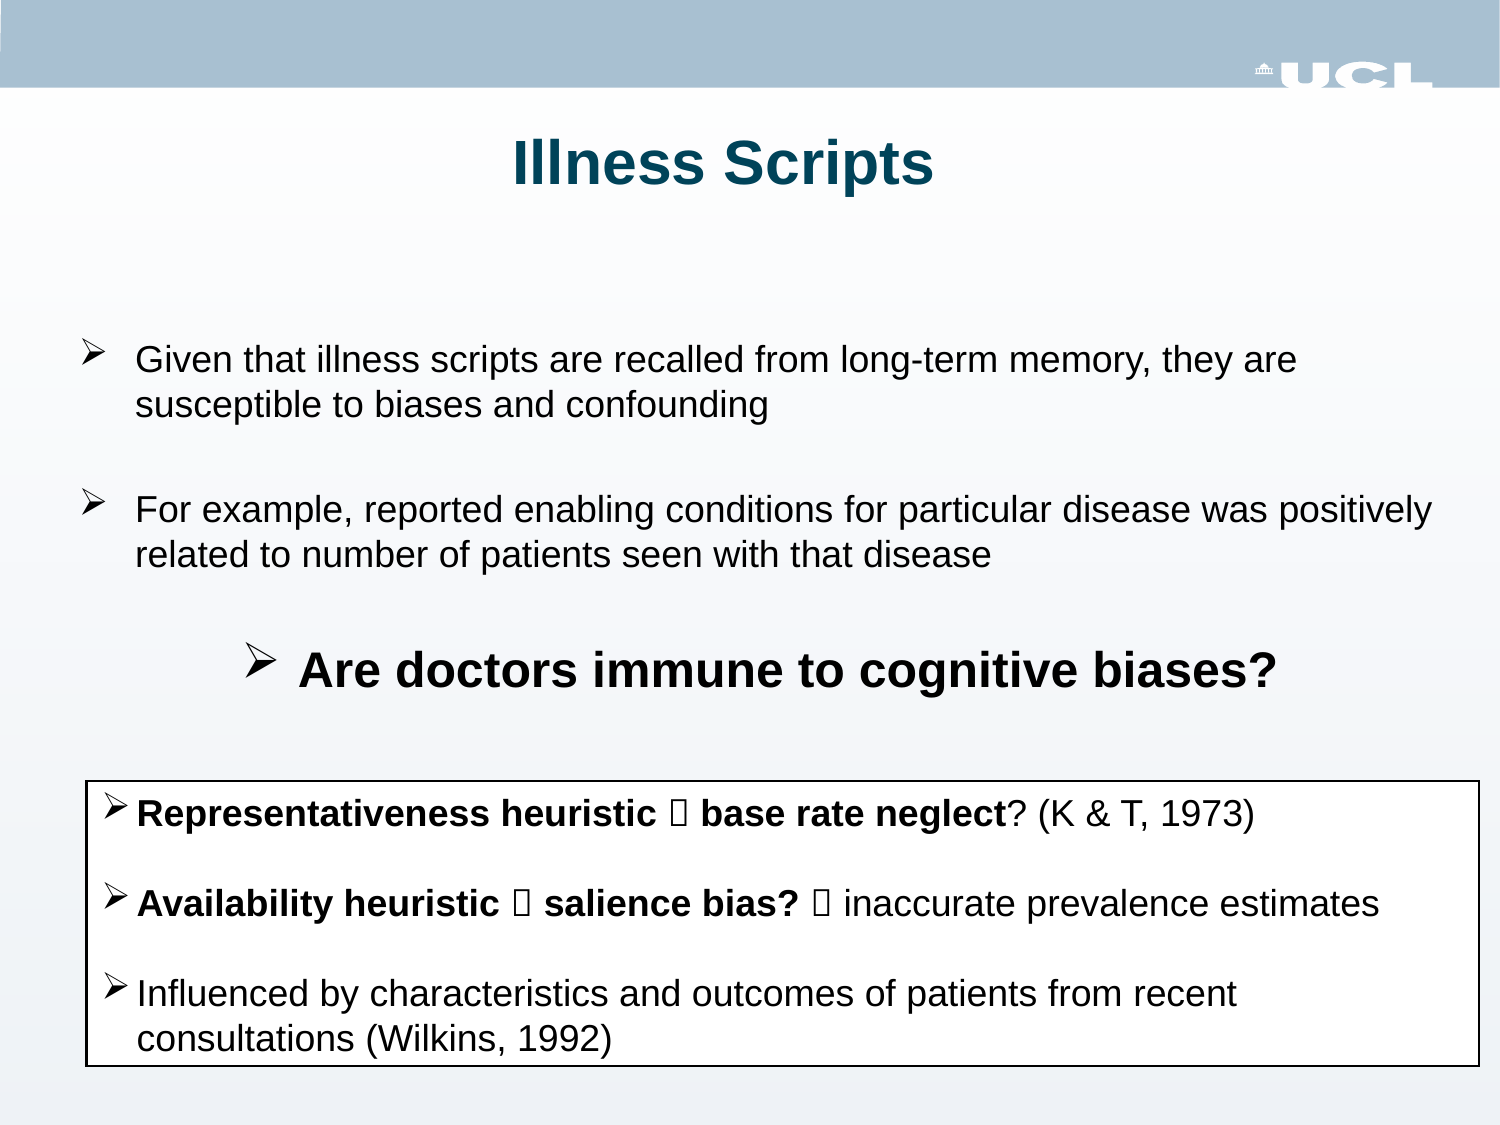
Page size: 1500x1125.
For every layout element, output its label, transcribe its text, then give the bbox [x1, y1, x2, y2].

text_box Representativeness heuristic  base rate neglect? (K & T, 1973) Availability heuristic  salience bias?  inaccurate prevalence estimates Influenced by characteristics and outcomes of patients from recent consultations (Wilkins, 1992) [85, 780, 1480, 1067]
list Given that illness scripts are recalled from long-term memory, they are susceptible to biases and confounding For example, reported enabling conditions for particular disease was positively related to number of patients seen with that disease Are doctors immune to cognitive biases? [63, 326, 1457, 942]
text_box Illness Scripts [41, 114, 1434, 327]
